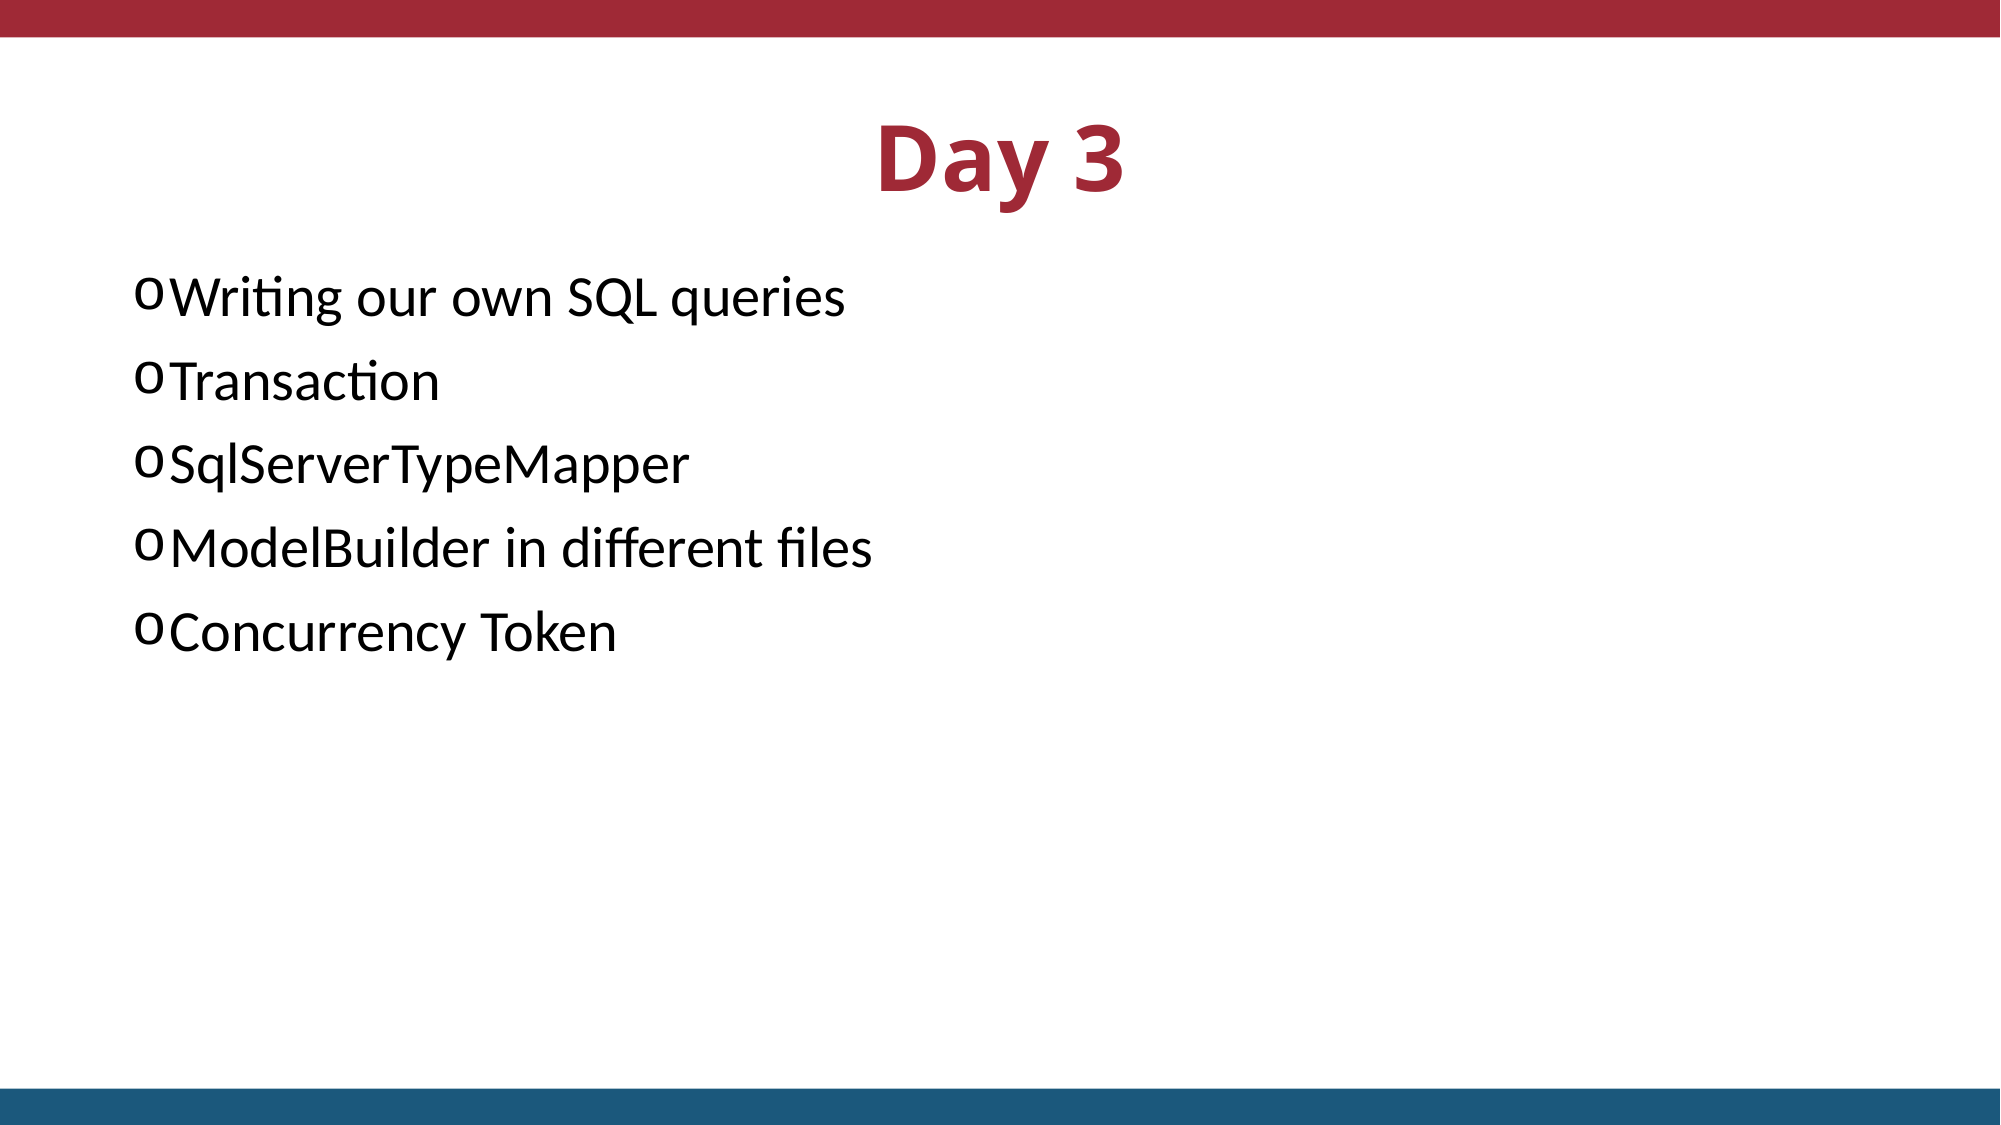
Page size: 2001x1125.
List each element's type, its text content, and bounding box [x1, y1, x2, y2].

text_box Day 3 [414, 92, 1586, 218]
text_box [0, 0, 2000, 38]
text_box [0, 1088, 2000, 1125]
text_box Writing our own SQL queries Transaction SqlServerTypeMapper ModelBuilder in different files Concurrency Token [117, 258, 1842, 973]
